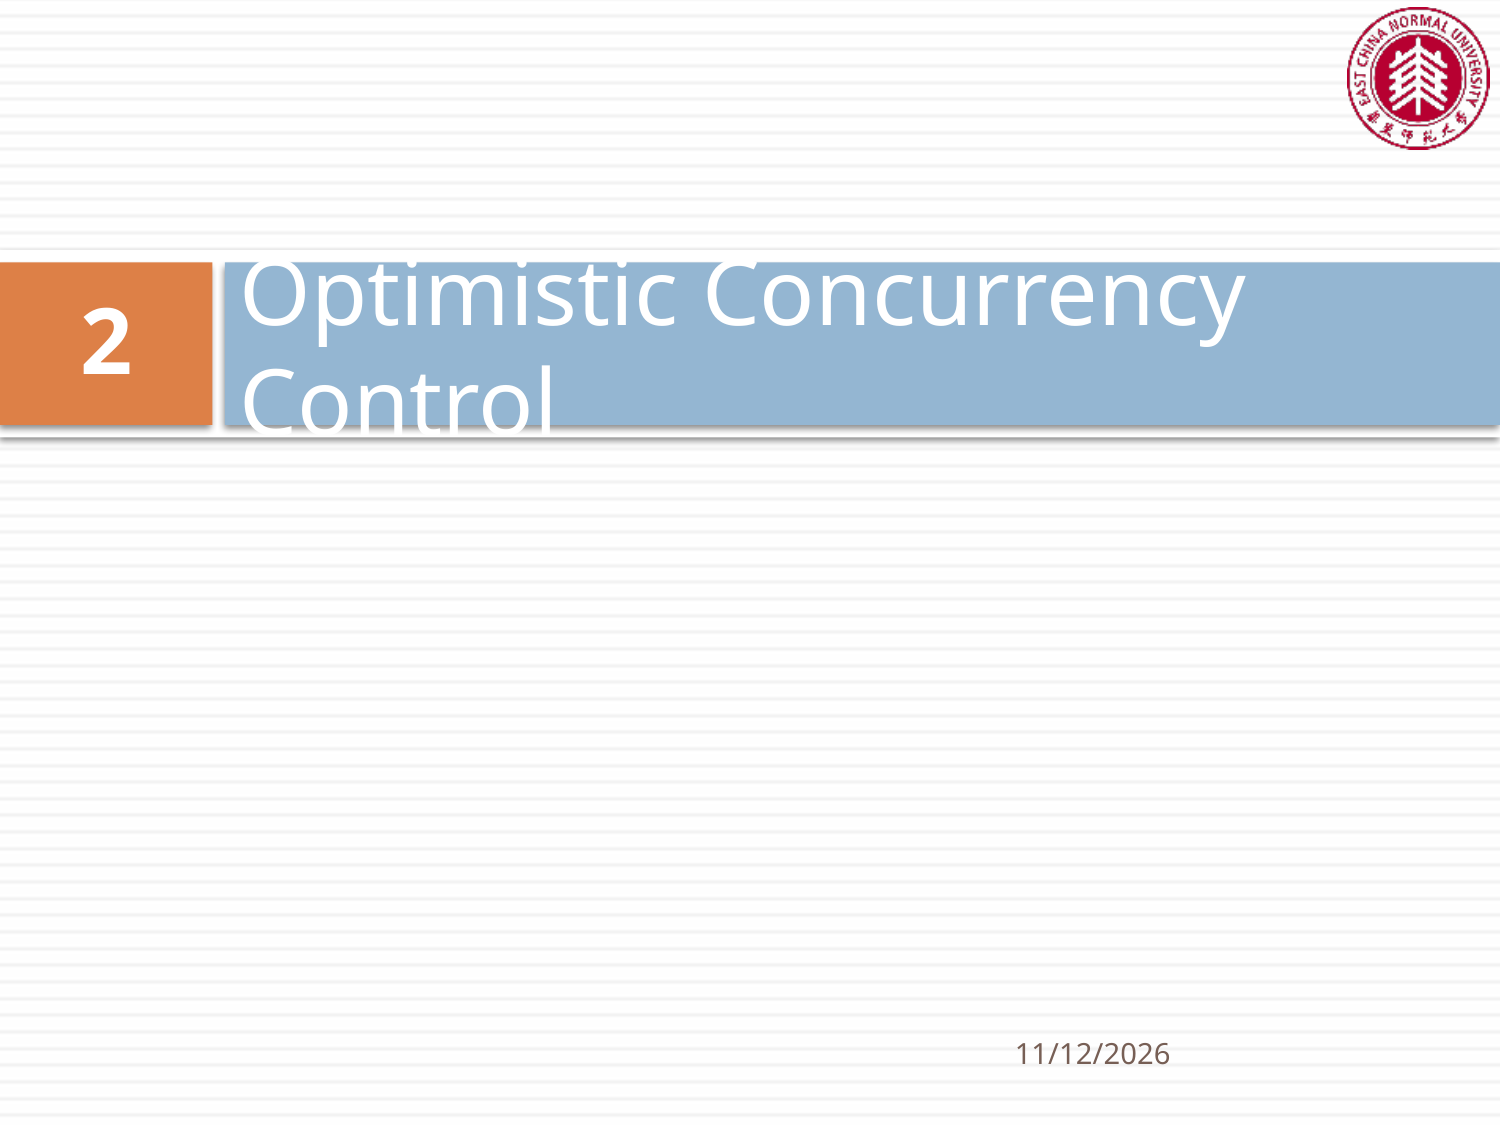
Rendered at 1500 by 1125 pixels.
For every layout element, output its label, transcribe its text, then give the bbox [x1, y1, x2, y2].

title Optimistic Concurrency Control [225, 262, 1475, 425]
picture [1347, 7, 1490, 150]
slide_number 2 [0, 287, 213, 403]
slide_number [999, 1025, 1438, 1085]
